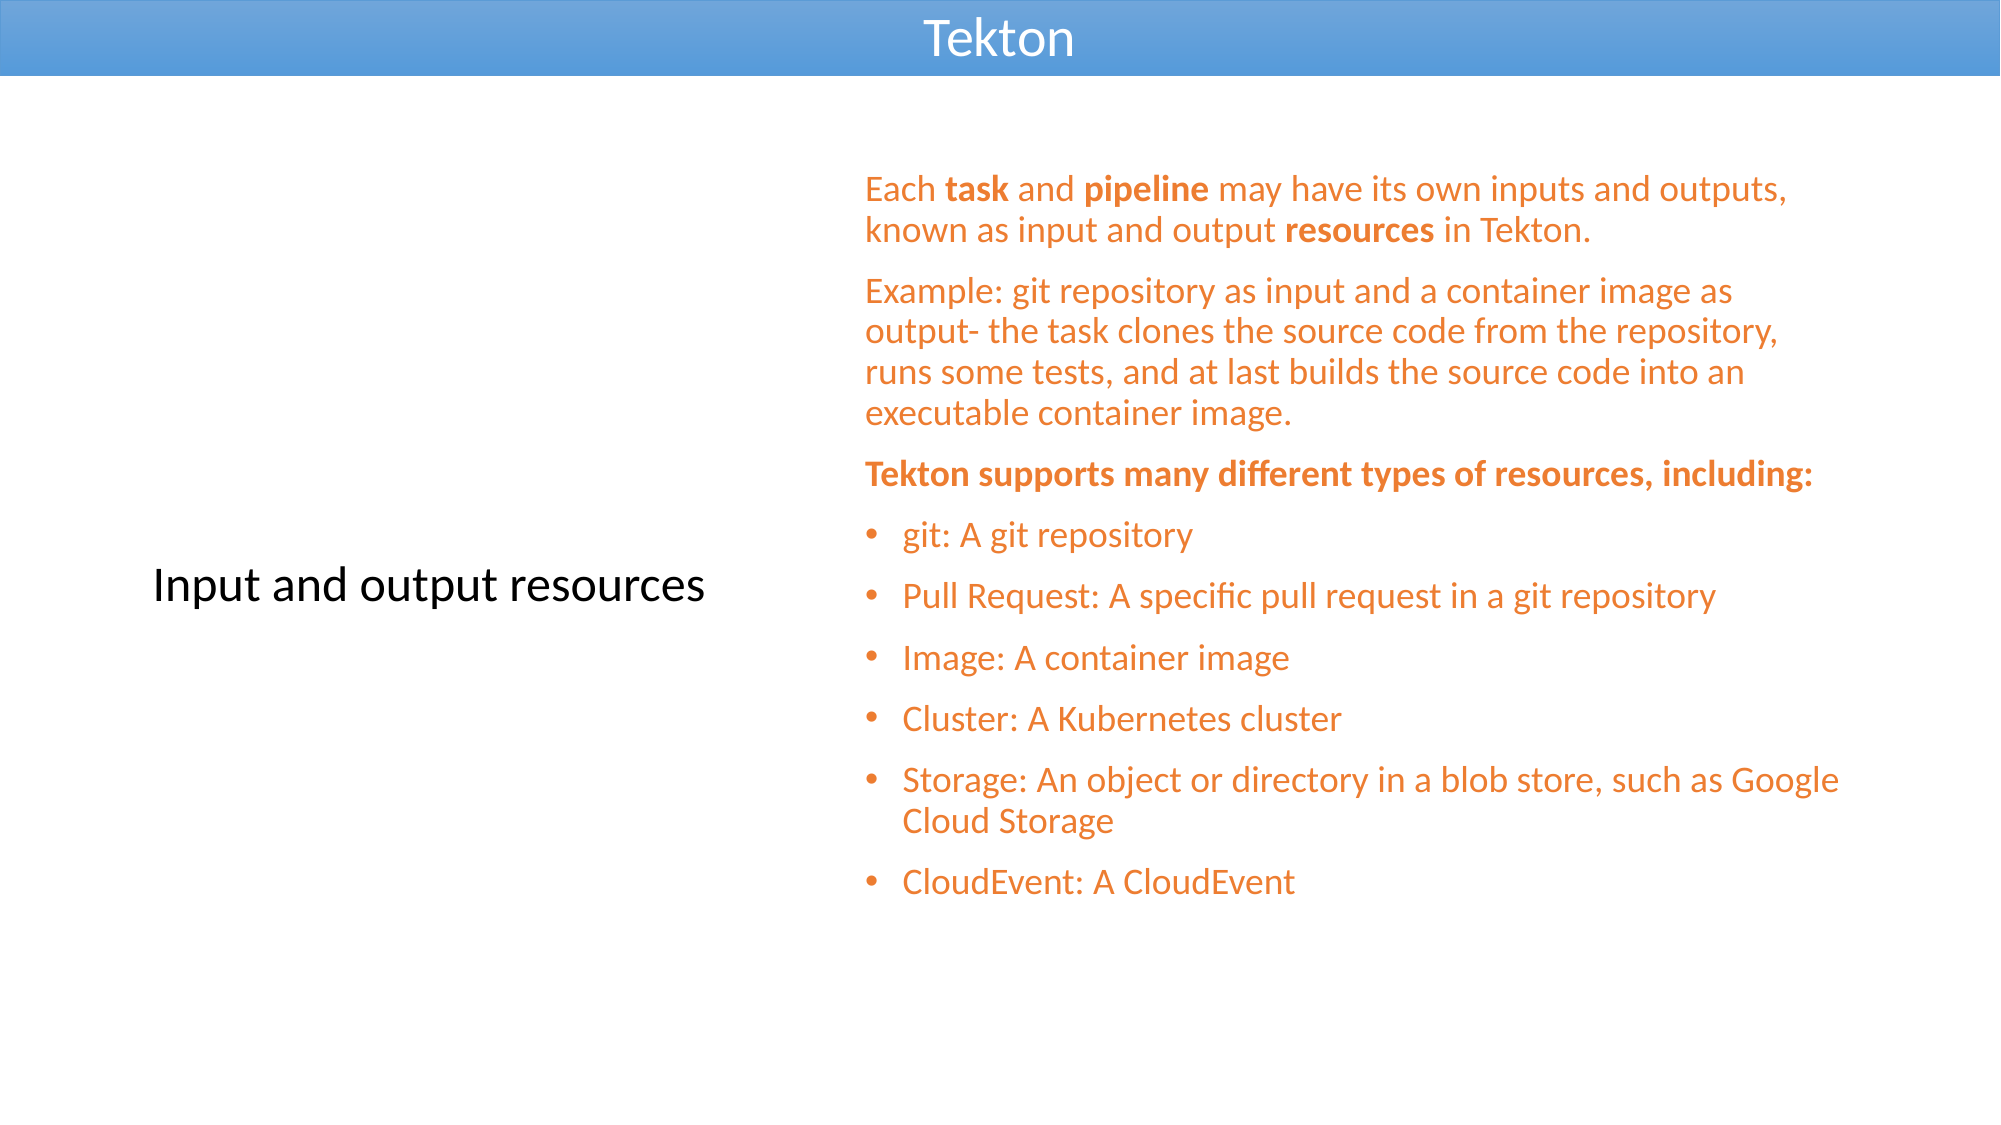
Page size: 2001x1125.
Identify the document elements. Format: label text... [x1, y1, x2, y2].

title Tekton [0, 0, 2000, 76]
list Input and output resources [137, 337, 783, 963]
list Each task and pipeline may have its own inputs and outputs, known as input and output resources in Tekton. Example: git repository as input and a container image as output- the task clones the source code from the repository, runs some tests, and at last builds the source code into an executable container image. Tekton supports many different types of resources, including: git: A git repository Pull Request: A specific pull request in a git repository Image: A container image Cluster: A Kubernetes cluster Storage: An object or directory in a blob store, such as Google Cloud Storage CloudEvent: A CloudEvent [850, 161, 1863, 1049]
